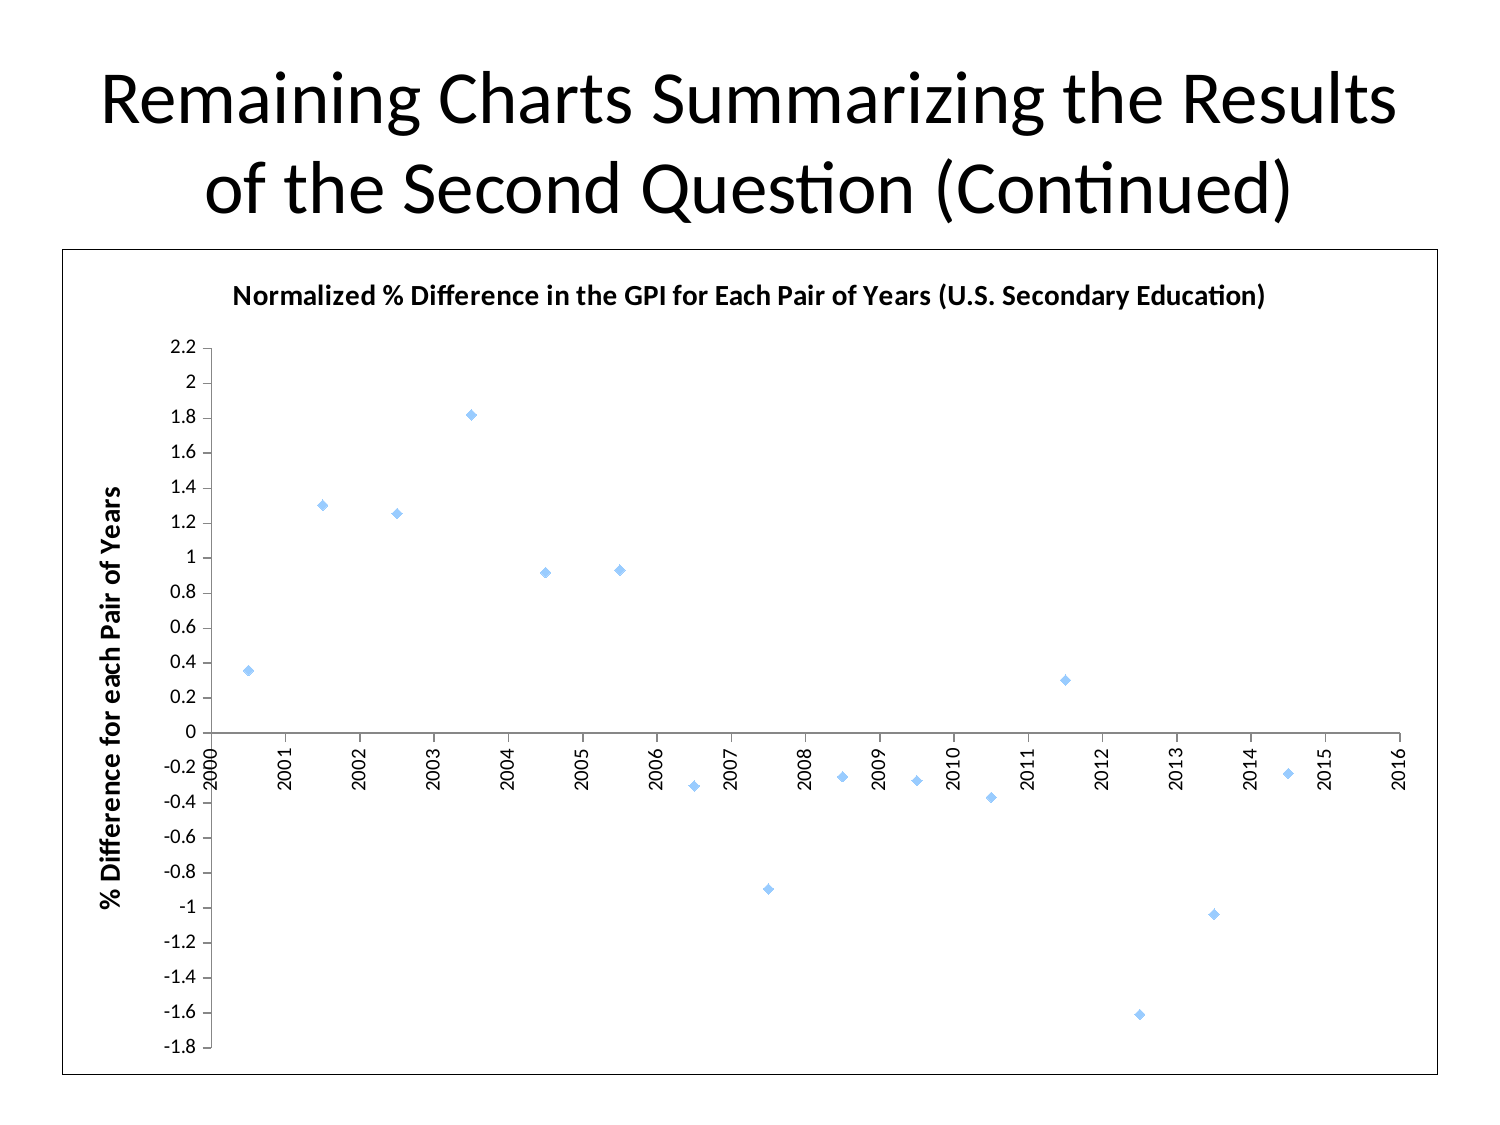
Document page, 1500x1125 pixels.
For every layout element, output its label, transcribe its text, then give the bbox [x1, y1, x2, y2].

title Remaining Charts Summarizing the Results of the Second Question (Continued) [75, 45, 1425, 233]
chart [62, 249, 1438, 1076]
